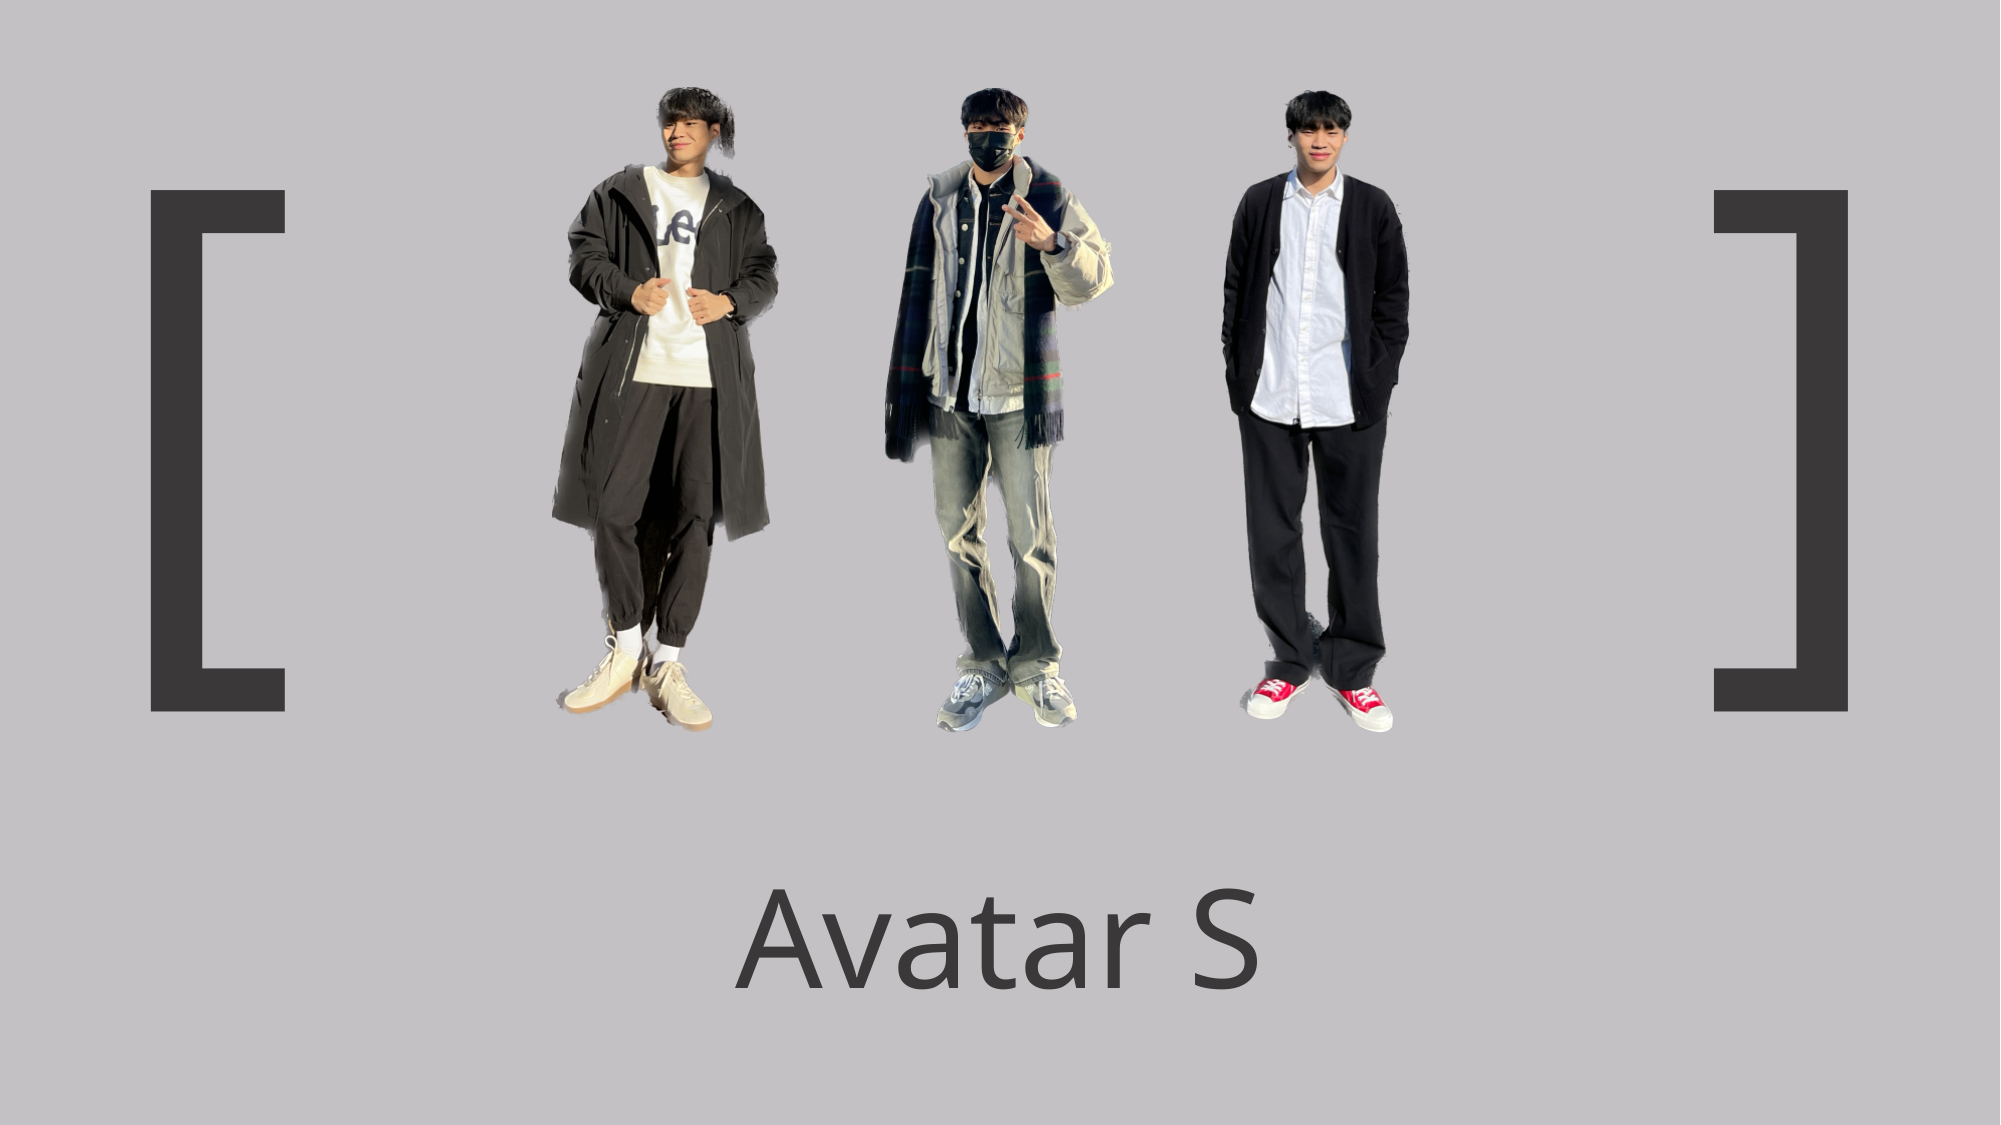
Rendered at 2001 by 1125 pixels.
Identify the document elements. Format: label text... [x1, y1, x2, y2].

picture [552, 87, 779, 732]
picture [885, 88, 1115, 733]
picture [1221, 90, 1410, 733]
text_box [ ] [88, 12, 1912, 745]
text_box Avatar S [720, 843, 1280, 1024]
